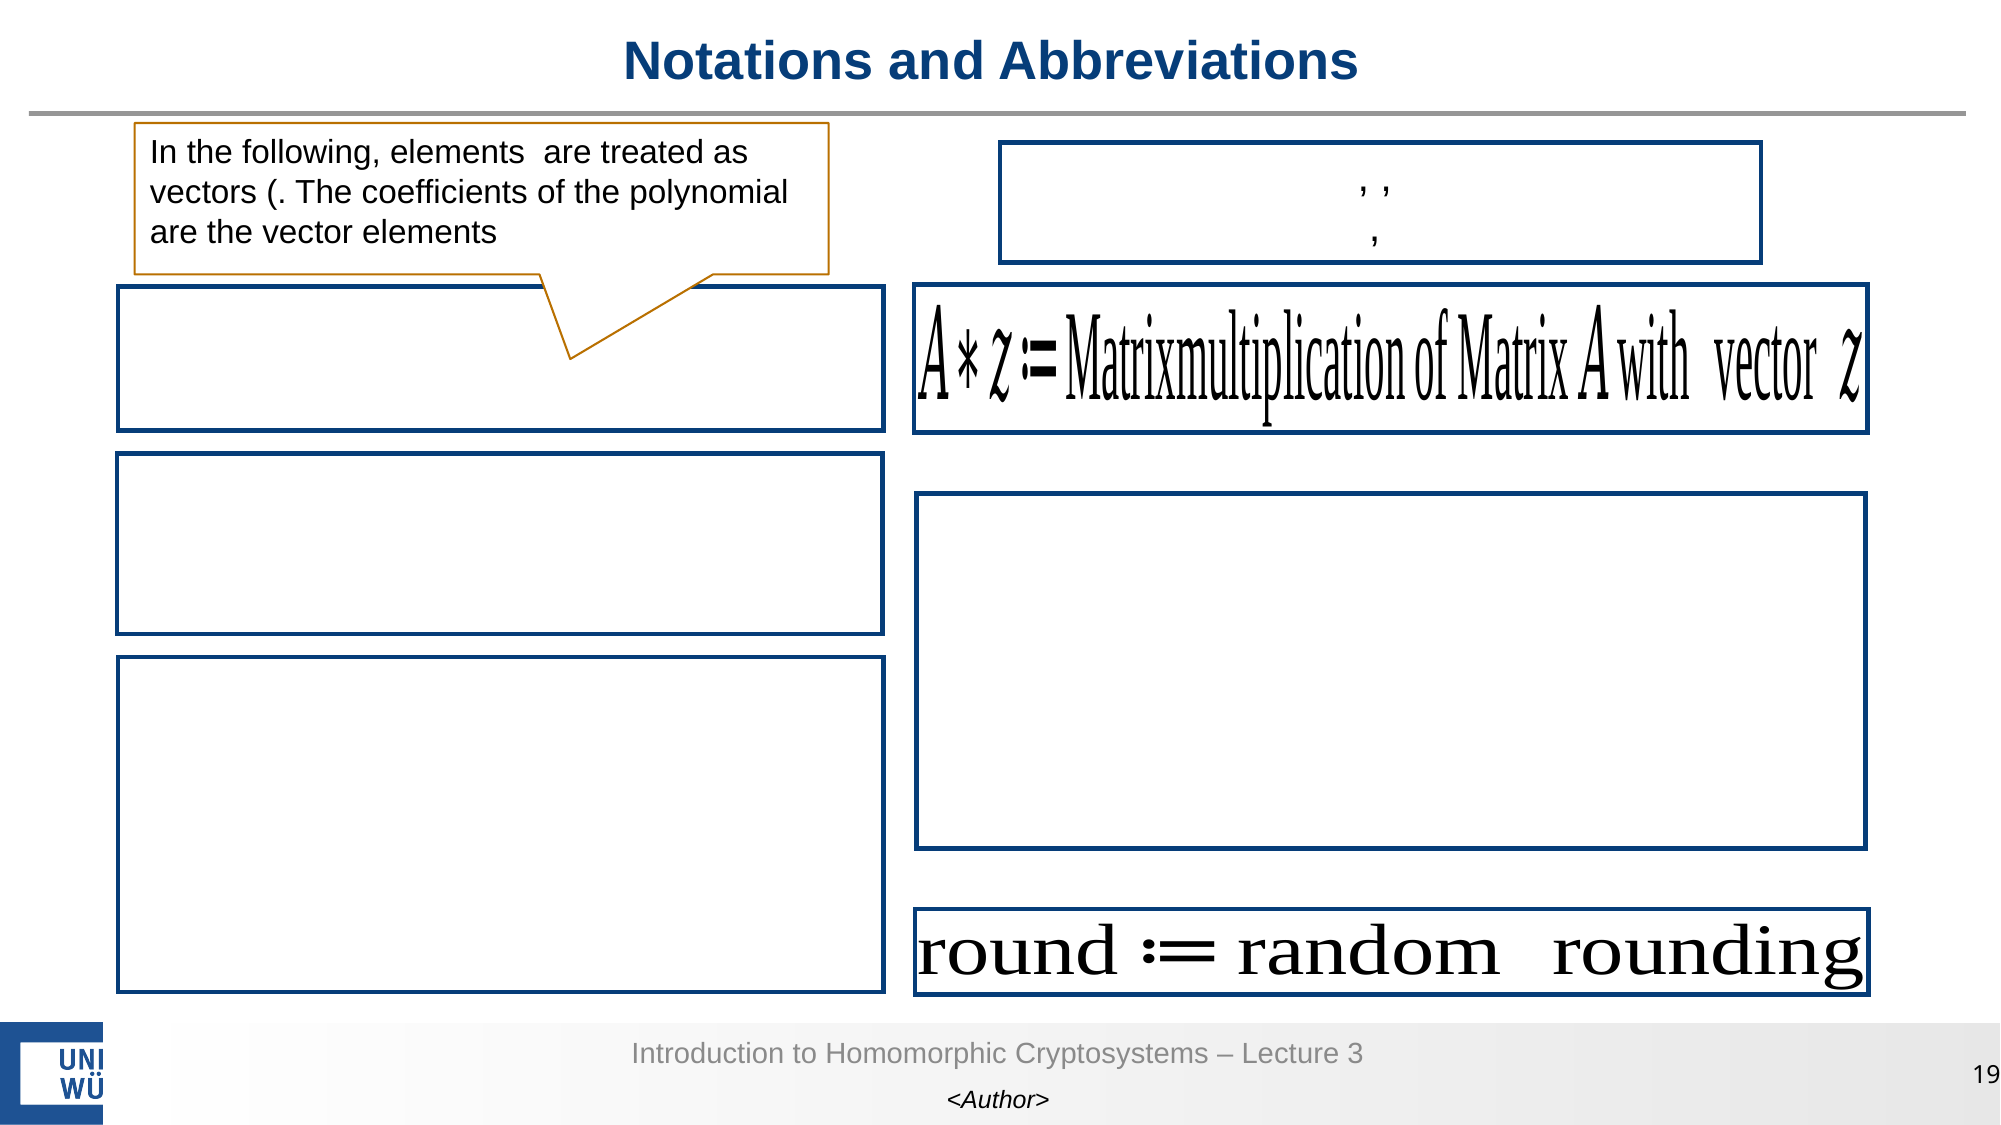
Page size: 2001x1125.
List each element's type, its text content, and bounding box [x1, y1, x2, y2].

picture [0, 1022, 103, 1125]
title Notations and Abbreviations [117, 4, 1867, 112]
